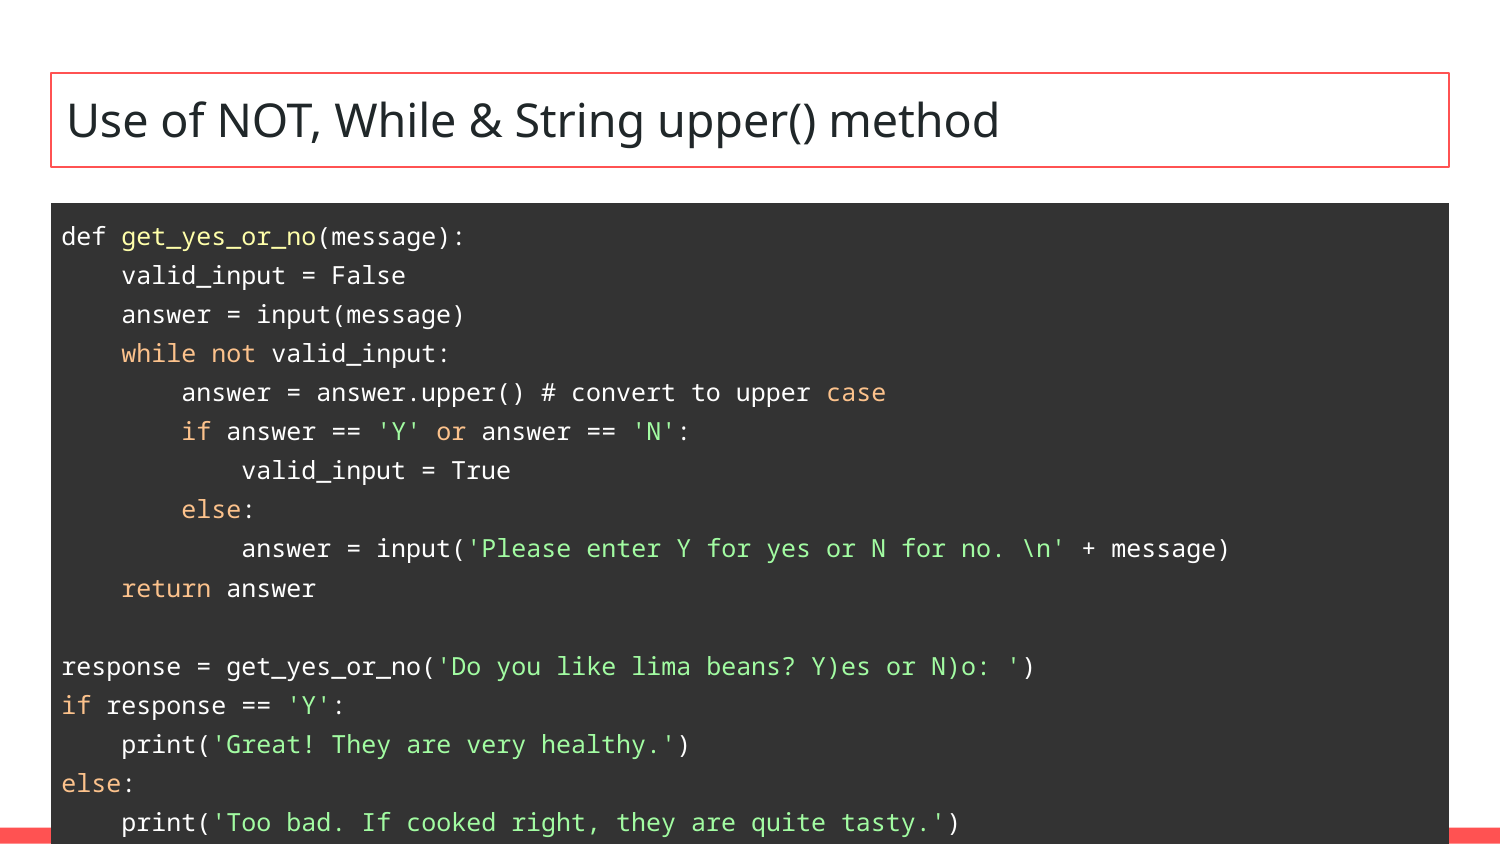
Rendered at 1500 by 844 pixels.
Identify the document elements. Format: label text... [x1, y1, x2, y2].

table_header def get_yes_or_no(message): valid_input = False answer = input(message) while not valid_input: answer = answer.upper() # convert to upper case if answer == 'Y' or answer == 'N': valid_input = True else: answer = input('Please enter Y for yes or N for no. \n' + message) return answer response = get_yes_or_no('Do you like lima beans? Y)es or N)o: ') if response == 'Y': print('Great! They are very healthy.') else: print('Too bad. If cooked right, they are quite tasty.') [51, 203, 1449, 844]
title Use of NOT, While & String upper() method [50, 72, 1450, 168]
